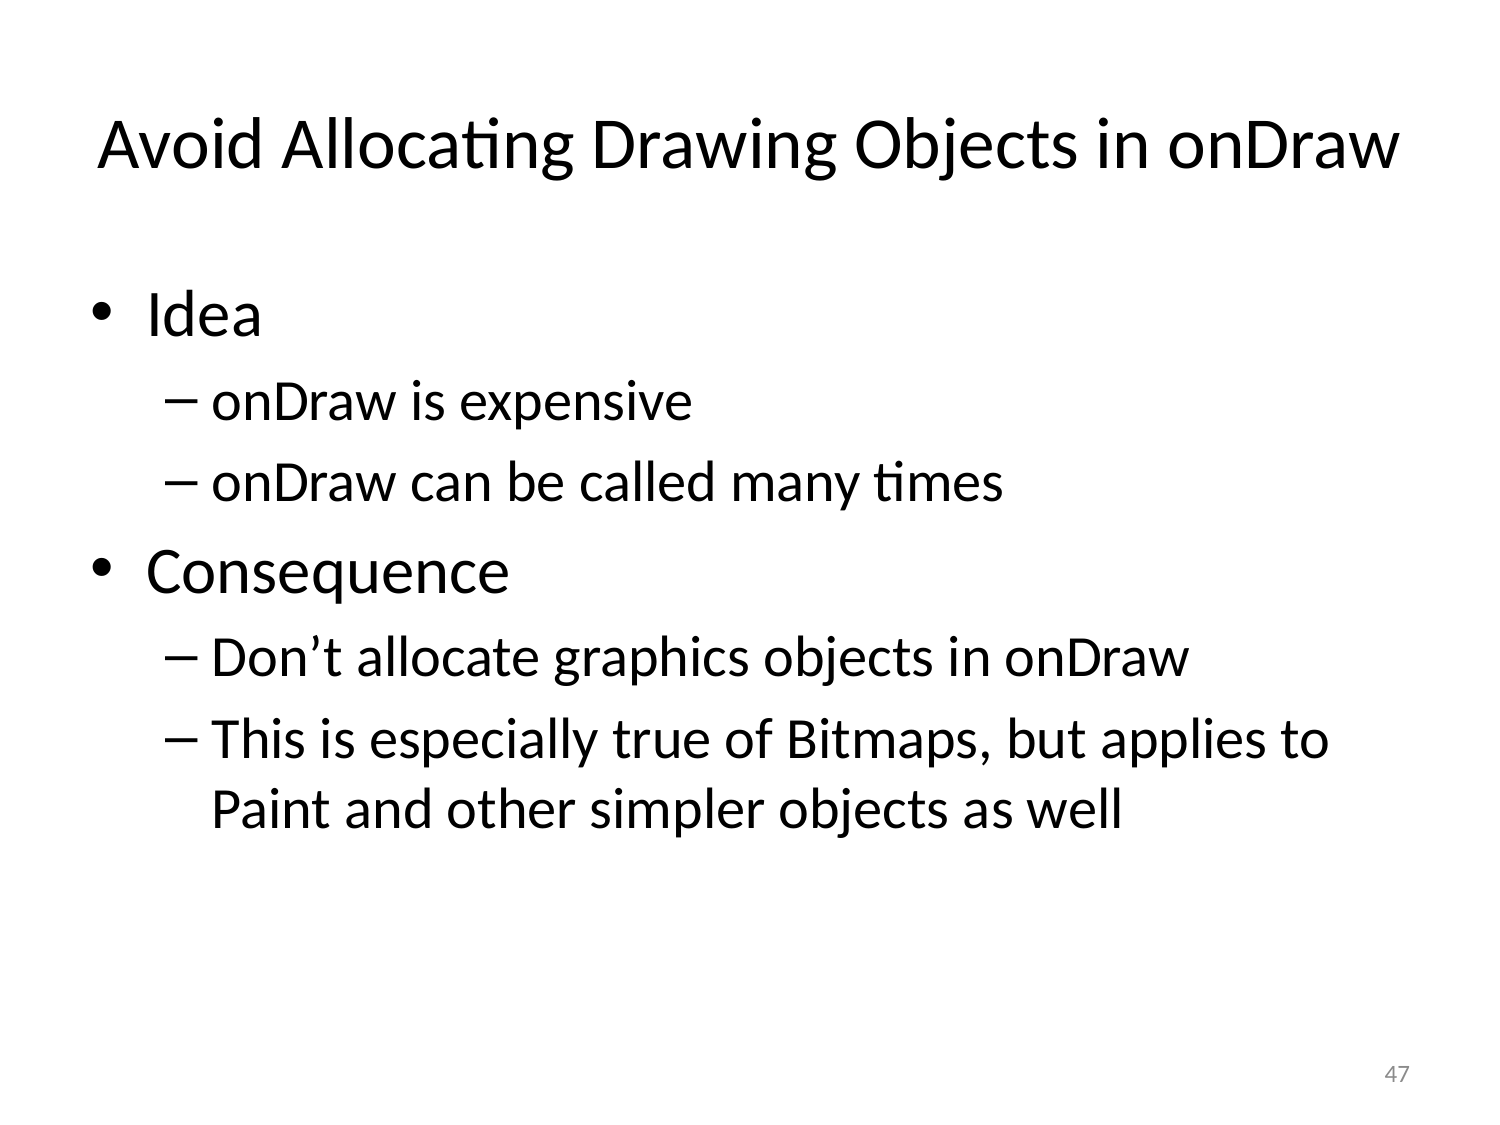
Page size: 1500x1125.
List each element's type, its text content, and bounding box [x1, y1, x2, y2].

slide_number 47 [1074, 1042, 1425, 1103]
list Idea onDraw is expensive onDraw can be called many times Consequence Don’t allocate graphics objects in onDraw This is especially true of Bitmaps, but applies to Paint and other simpler objects as well [75, 262, 1425, 1005]
title Avoid Allocating Drawing Objects in onDraw [75, 45, 1425, 233]
